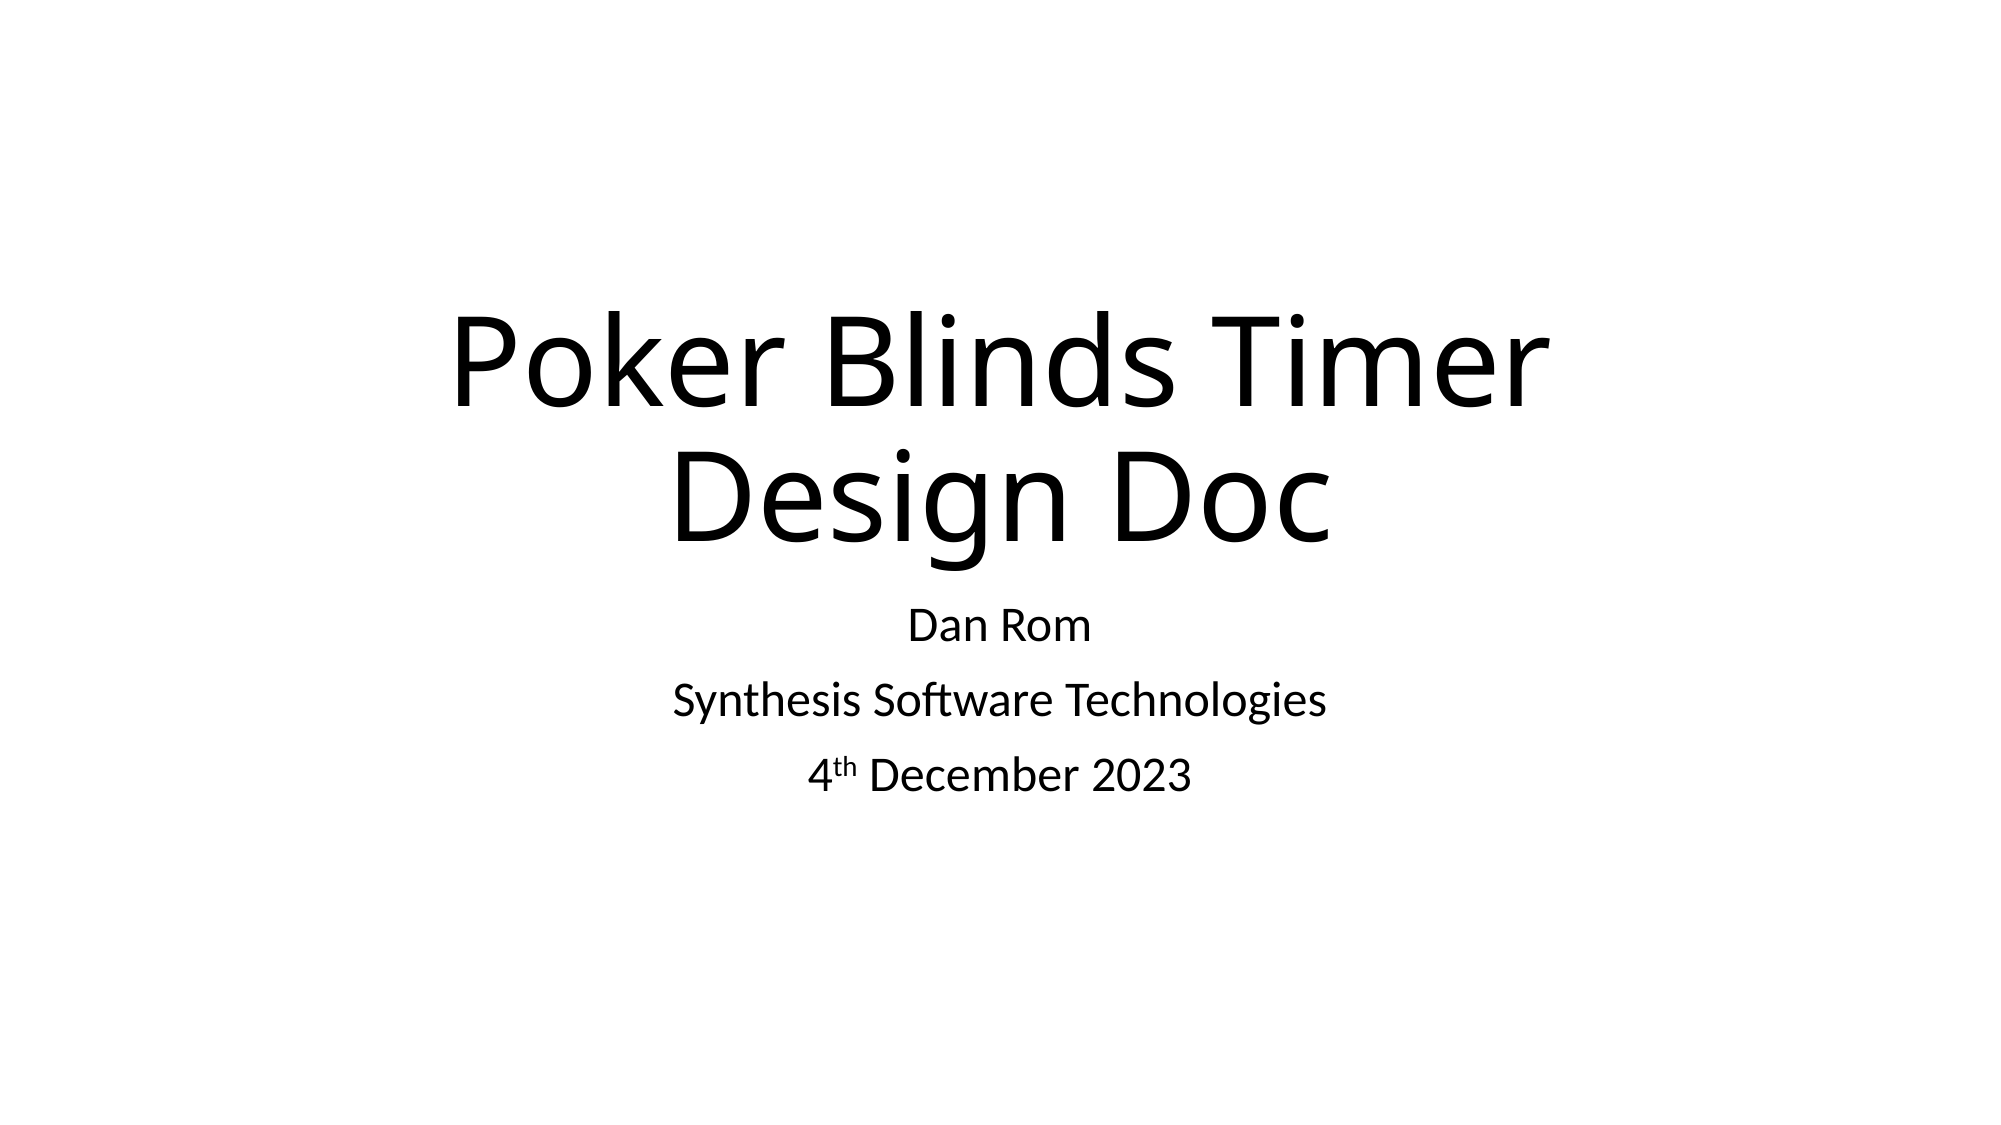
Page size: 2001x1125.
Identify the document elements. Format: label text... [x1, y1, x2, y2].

subtitle Dan Rom Synthesis Software Technologies 4th December 2023 [249, 590, 1750, 863]
title Poker Blinds Timer Design Doc [249, 184, 1750, 576]
